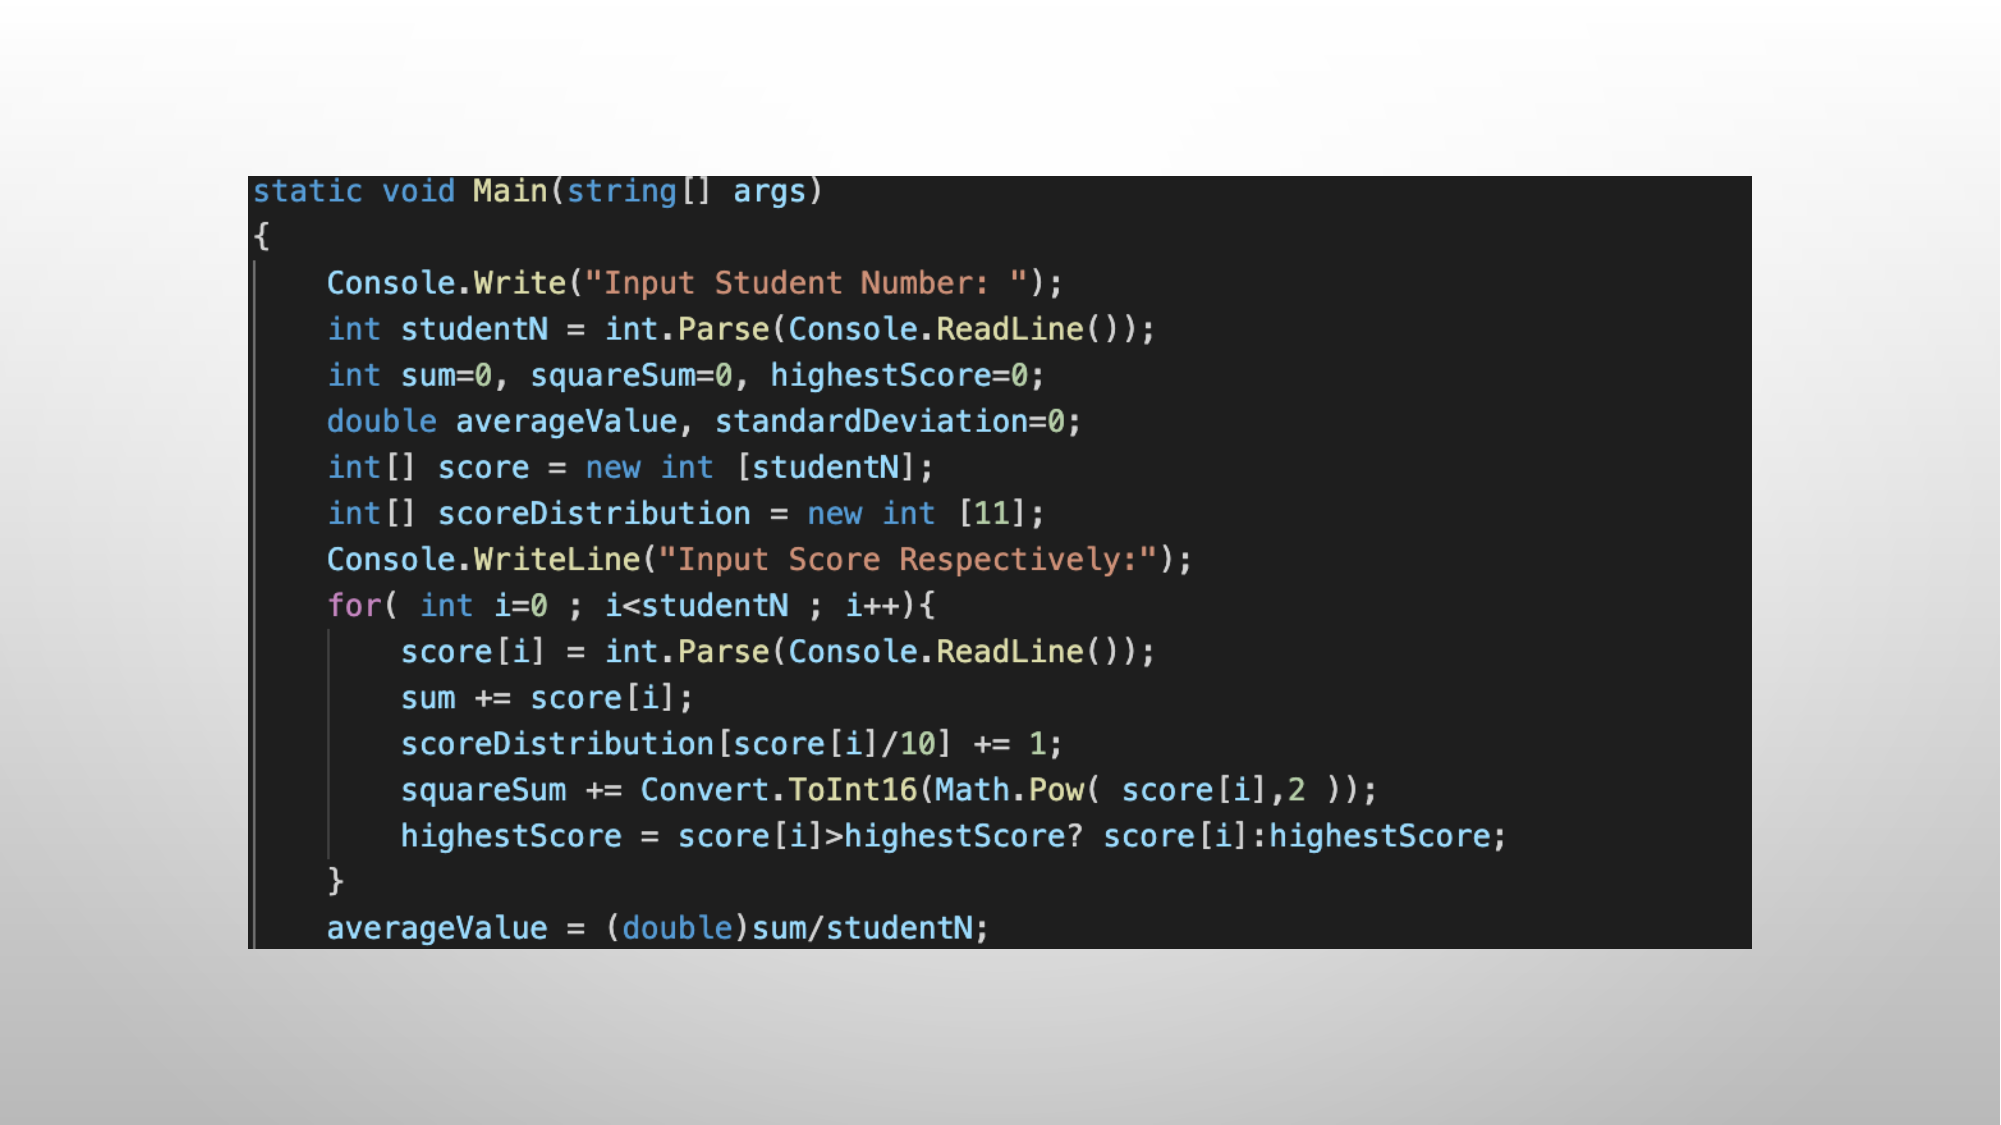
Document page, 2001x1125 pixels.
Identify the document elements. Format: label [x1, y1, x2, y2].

list [248, 176, 1752, 949]
picture [0, 0, 2000, 1125]
